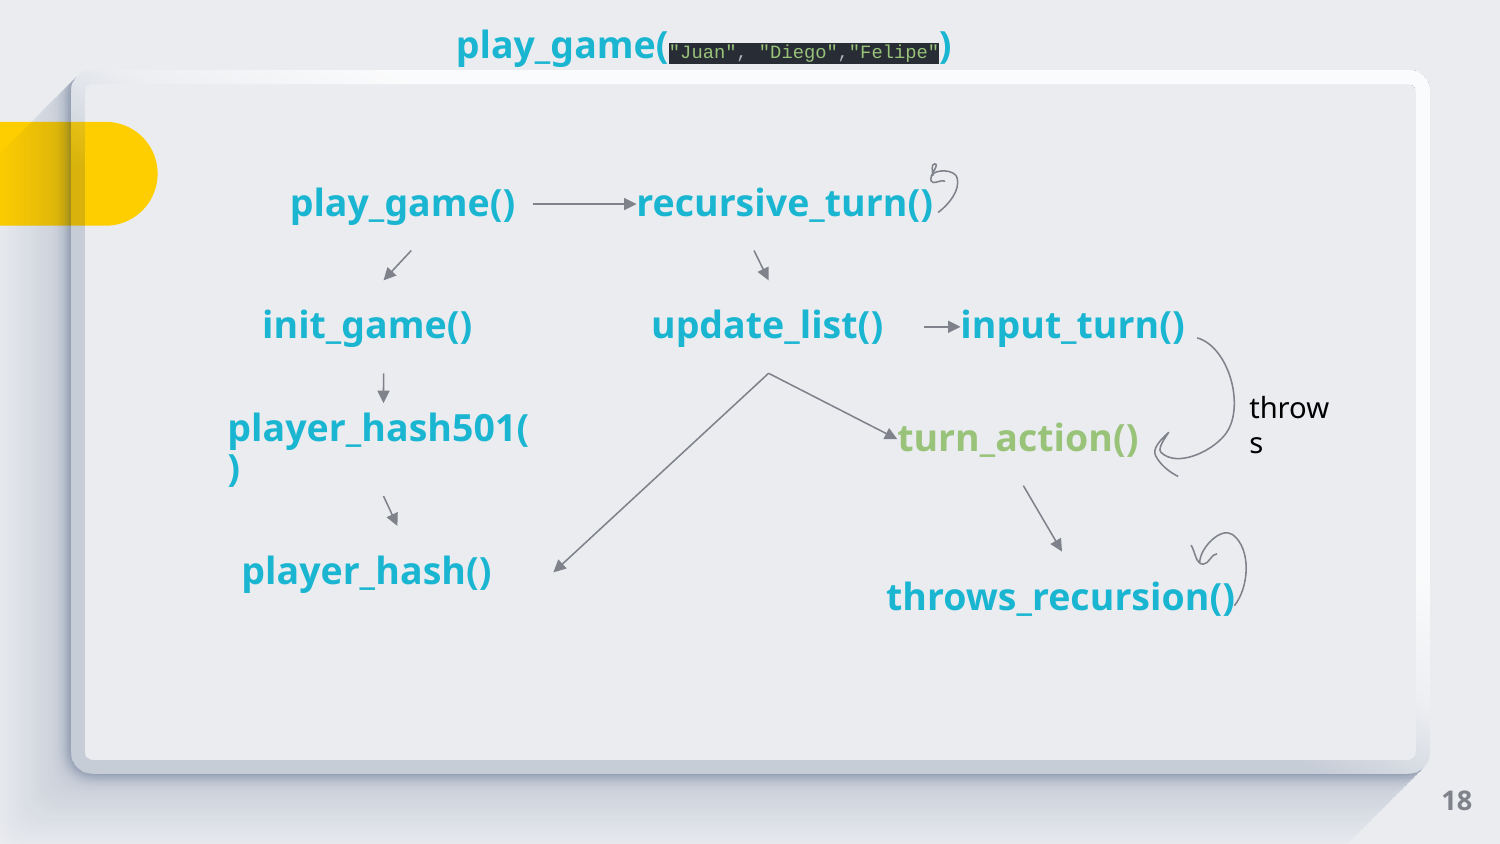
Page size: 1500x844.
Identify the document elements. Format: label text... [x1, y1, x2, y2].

title player_hash() [241, 525, 554, 619]
slide_number ‹#› [1414, 759, 1500, 844]
title player_hash501() [227, 403, 540, 497]
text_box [768, 373, 898, 440]
title recursive_turn() [636, 157, 949, 251]
title play_game() [289, 157, 533, 251]
title update_list() [651, 280, 887, 371]
text_box [932, 170, 958, 213]
text_box throws [1234, 374, 1355, 475]
text_box play_game("Juan", "Diego","Felipe") [440, 11, 1011, 82]
text_box [1191, 545, 1218, 565]
picture [0, 0, 1500, 844]
title input_turn() [960, 280, 1273, 374]
text_box [1154, 337, 1234, 477]
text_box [1023, 485, 1063, 552]
title turn_action() [897, 392, 1150, 486]
text_box [1201, 532, 1247, 606]
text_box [553, 373, 769, 573]
title init_game() [262, 280, 505, 374]
title throws_recursion() [886, 551, 1238, 645]
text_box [753, 250, 769, 281]
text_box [383, 250, 412, 281]
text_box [383, 495, 398, 527]
text_box [930, 163, 946, 183]
